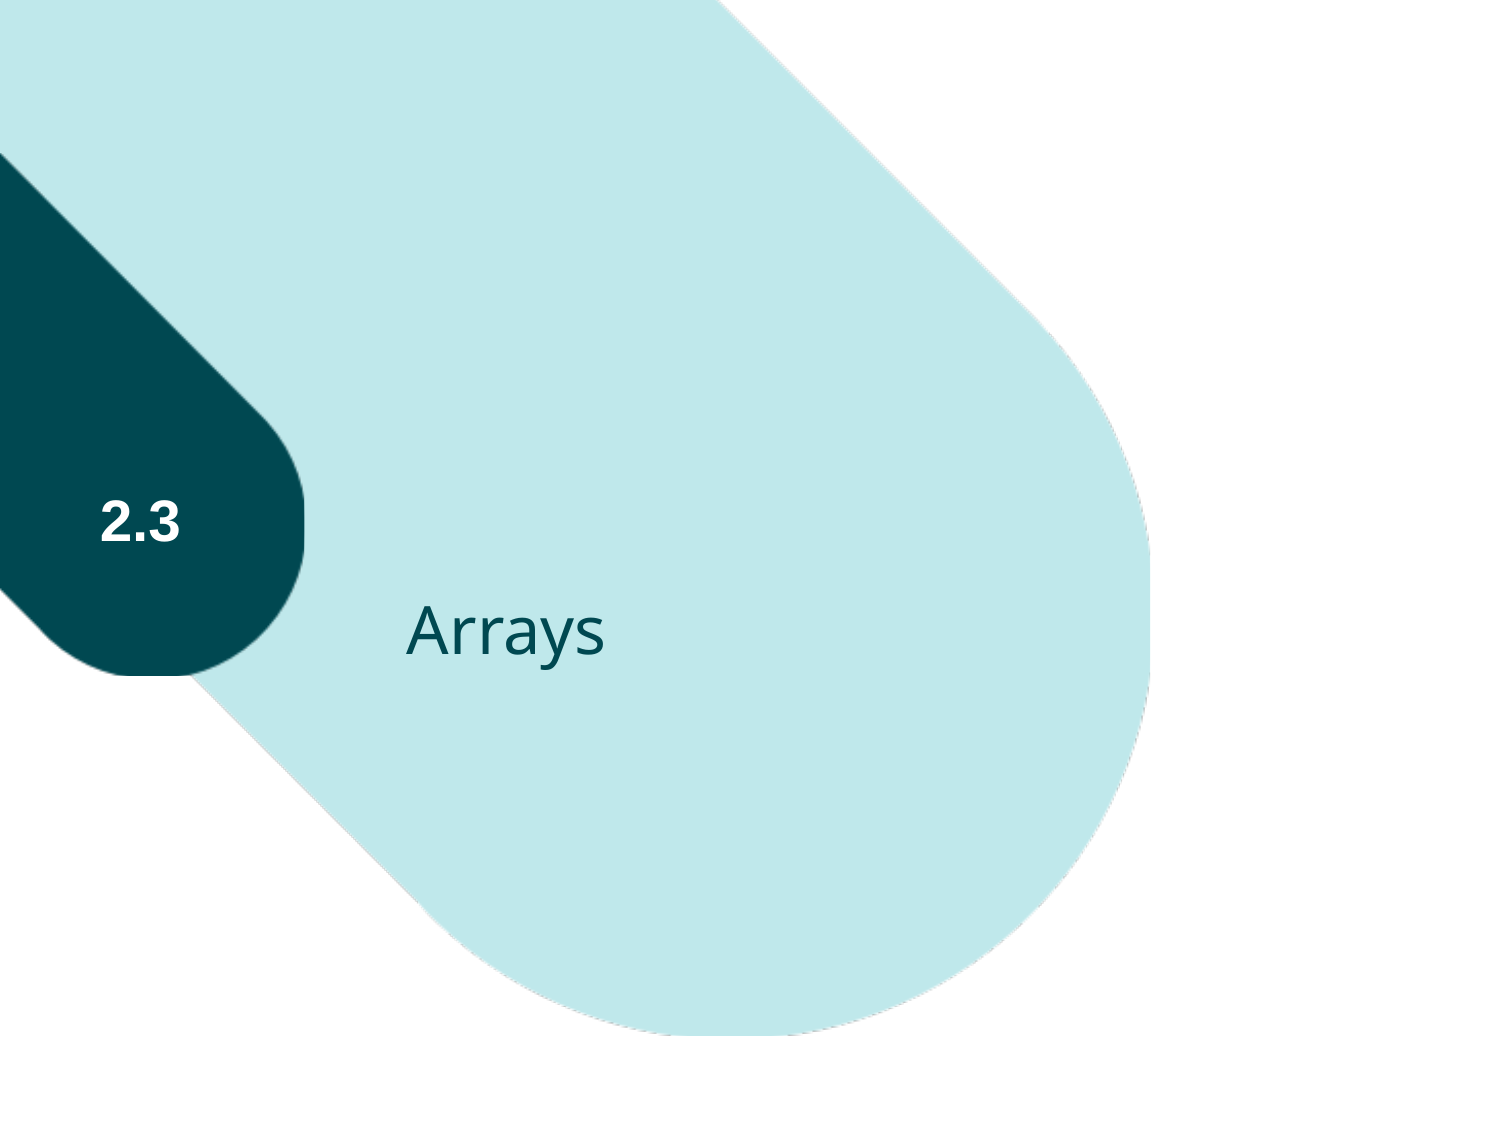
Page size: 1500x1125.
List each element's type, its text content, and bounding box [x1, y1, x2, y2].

title Arrays [391, 451, 1172, 676]
list 2.3 [81, 454, 200, 581]
